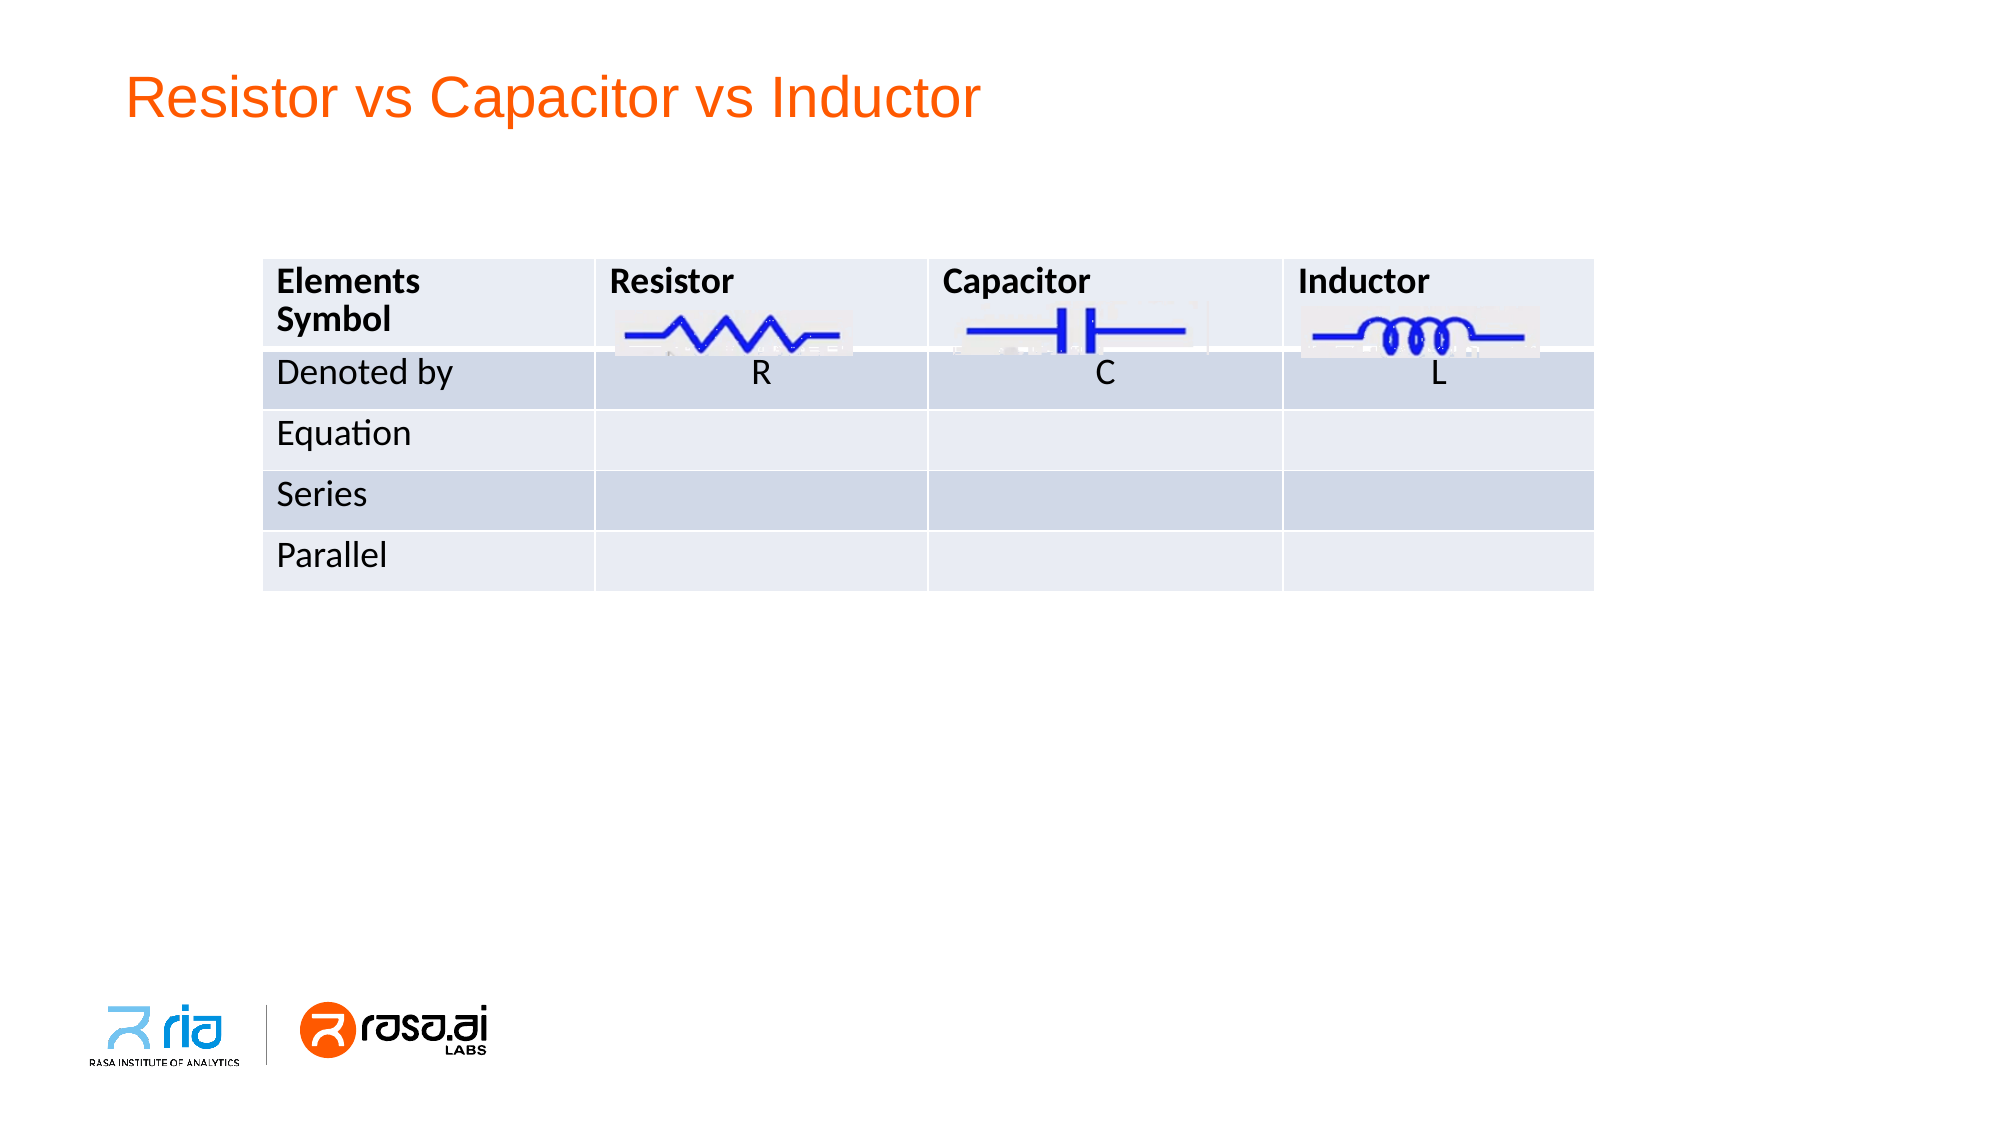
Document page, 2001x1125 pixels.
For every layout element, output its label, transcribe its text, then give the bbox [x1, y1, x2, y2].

picture [953, 301, 1209, 356]
picture [1301, 306, 1540, 358]
picture [614, 310, 853, 356]
picture [78, 992, 250, 1078]
title Resistor vs Capacitor vs Inductor [125, 59, 1791, 131]
